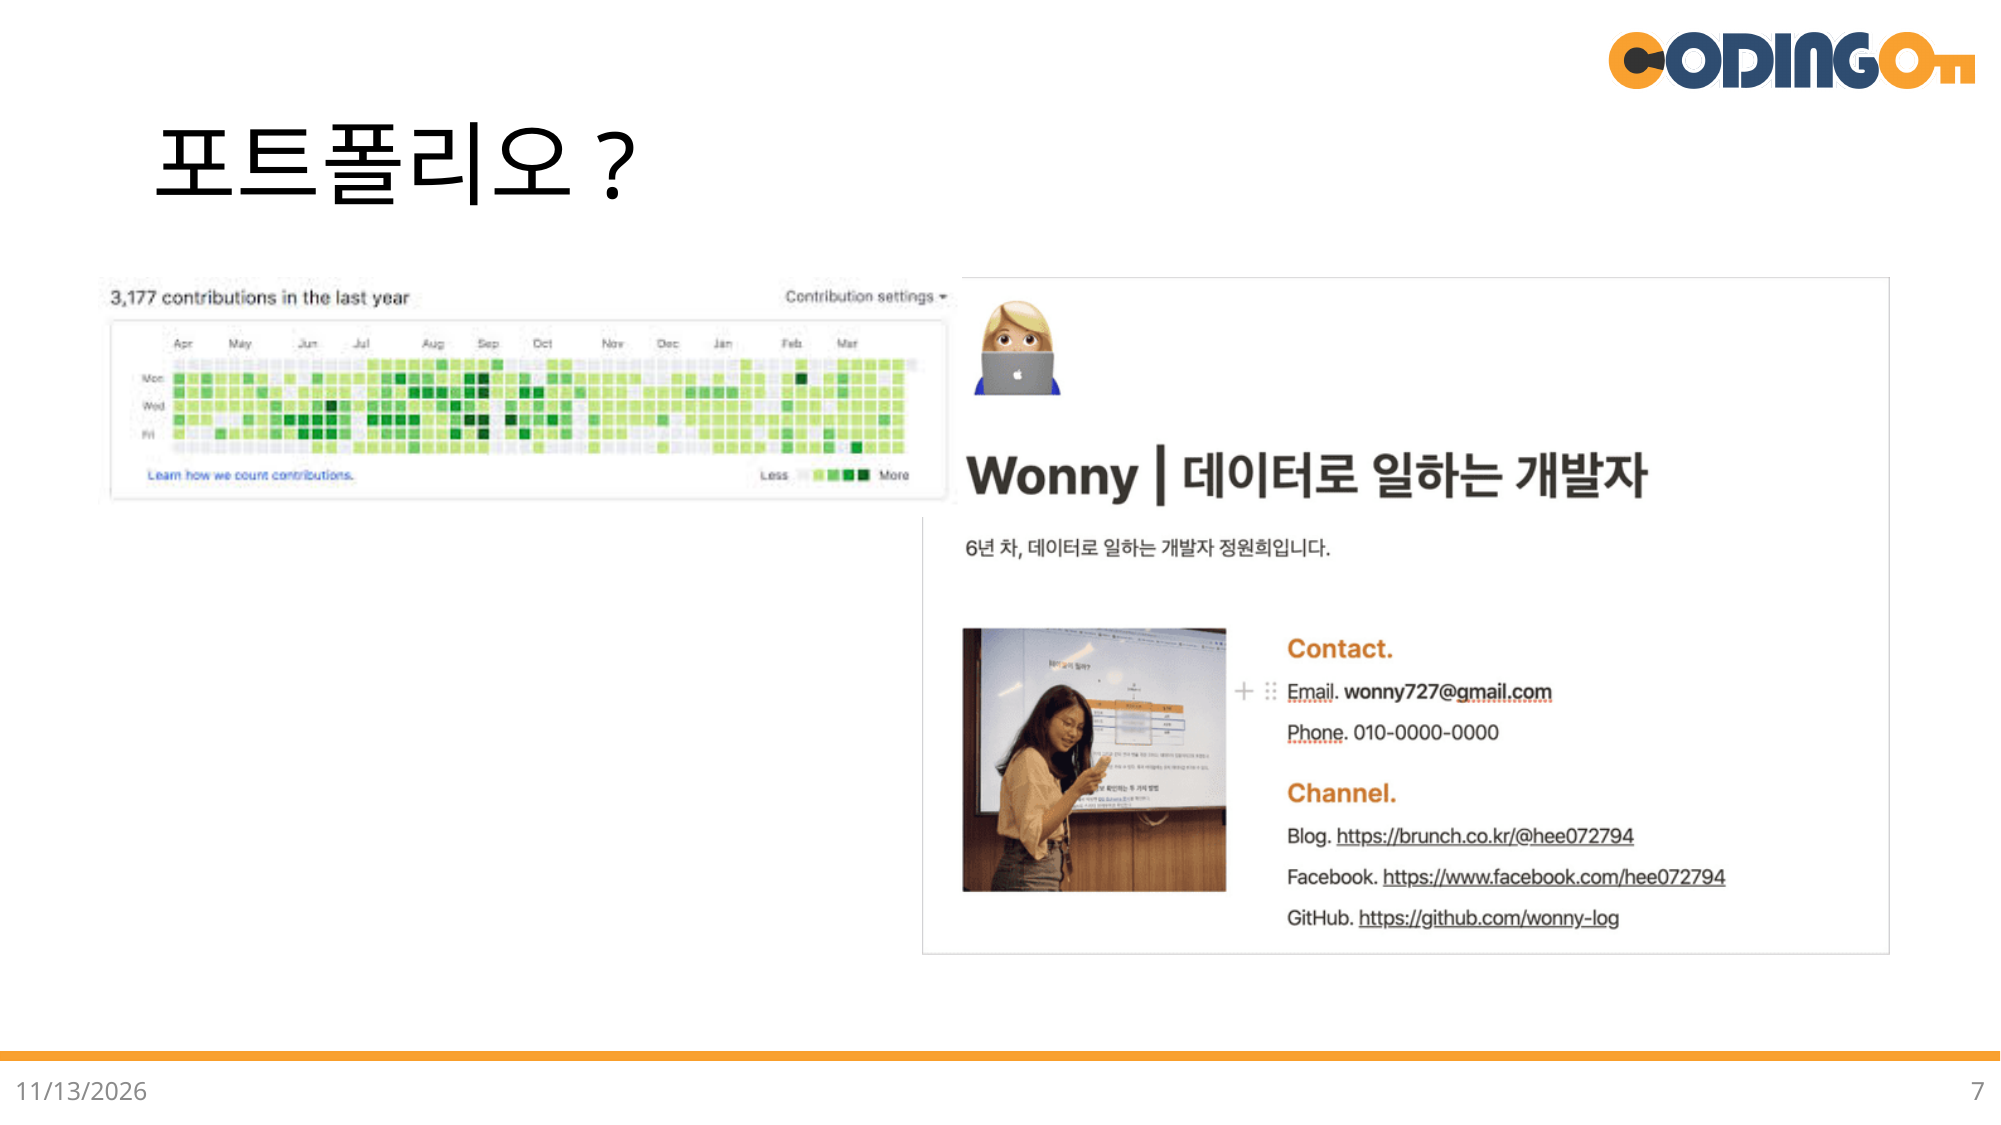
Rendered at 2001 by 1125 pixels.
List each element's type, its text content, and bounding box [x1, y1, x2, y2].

slide_number 7 [1550, 1062, 2000, 1123]
picture [1603, 22, 1981, 99]
picture [98, 277, 1890, 956]
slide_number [0, 1062, 450, 1123]
title 포트폴리오? [137, 59, 1863, 277]
